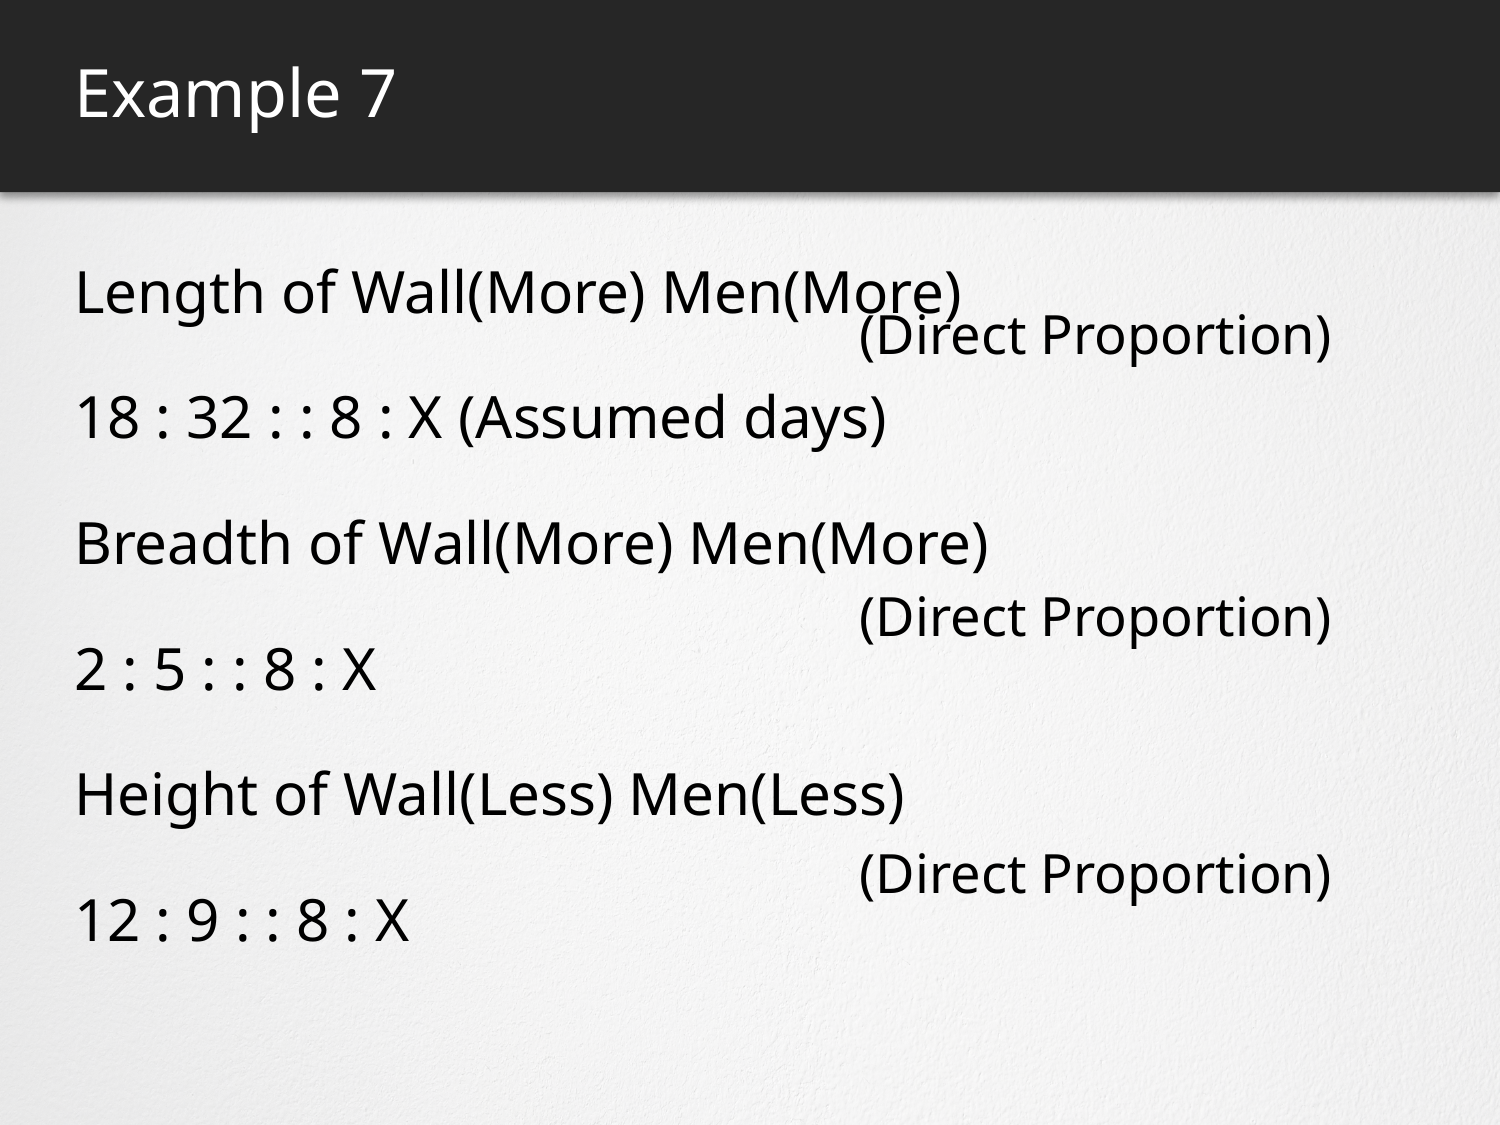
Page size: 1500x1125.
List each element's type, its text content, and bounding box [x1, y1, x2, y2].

text_box (Direct Proportion) [844, 293, 1429, 373]
text_box (Direct Proportion) [844, 831, 1429, 912]
title Example 7 [59, 0, 1500, 193]
text_box (Direct Proportion) [844, 574, 1429, 655]
